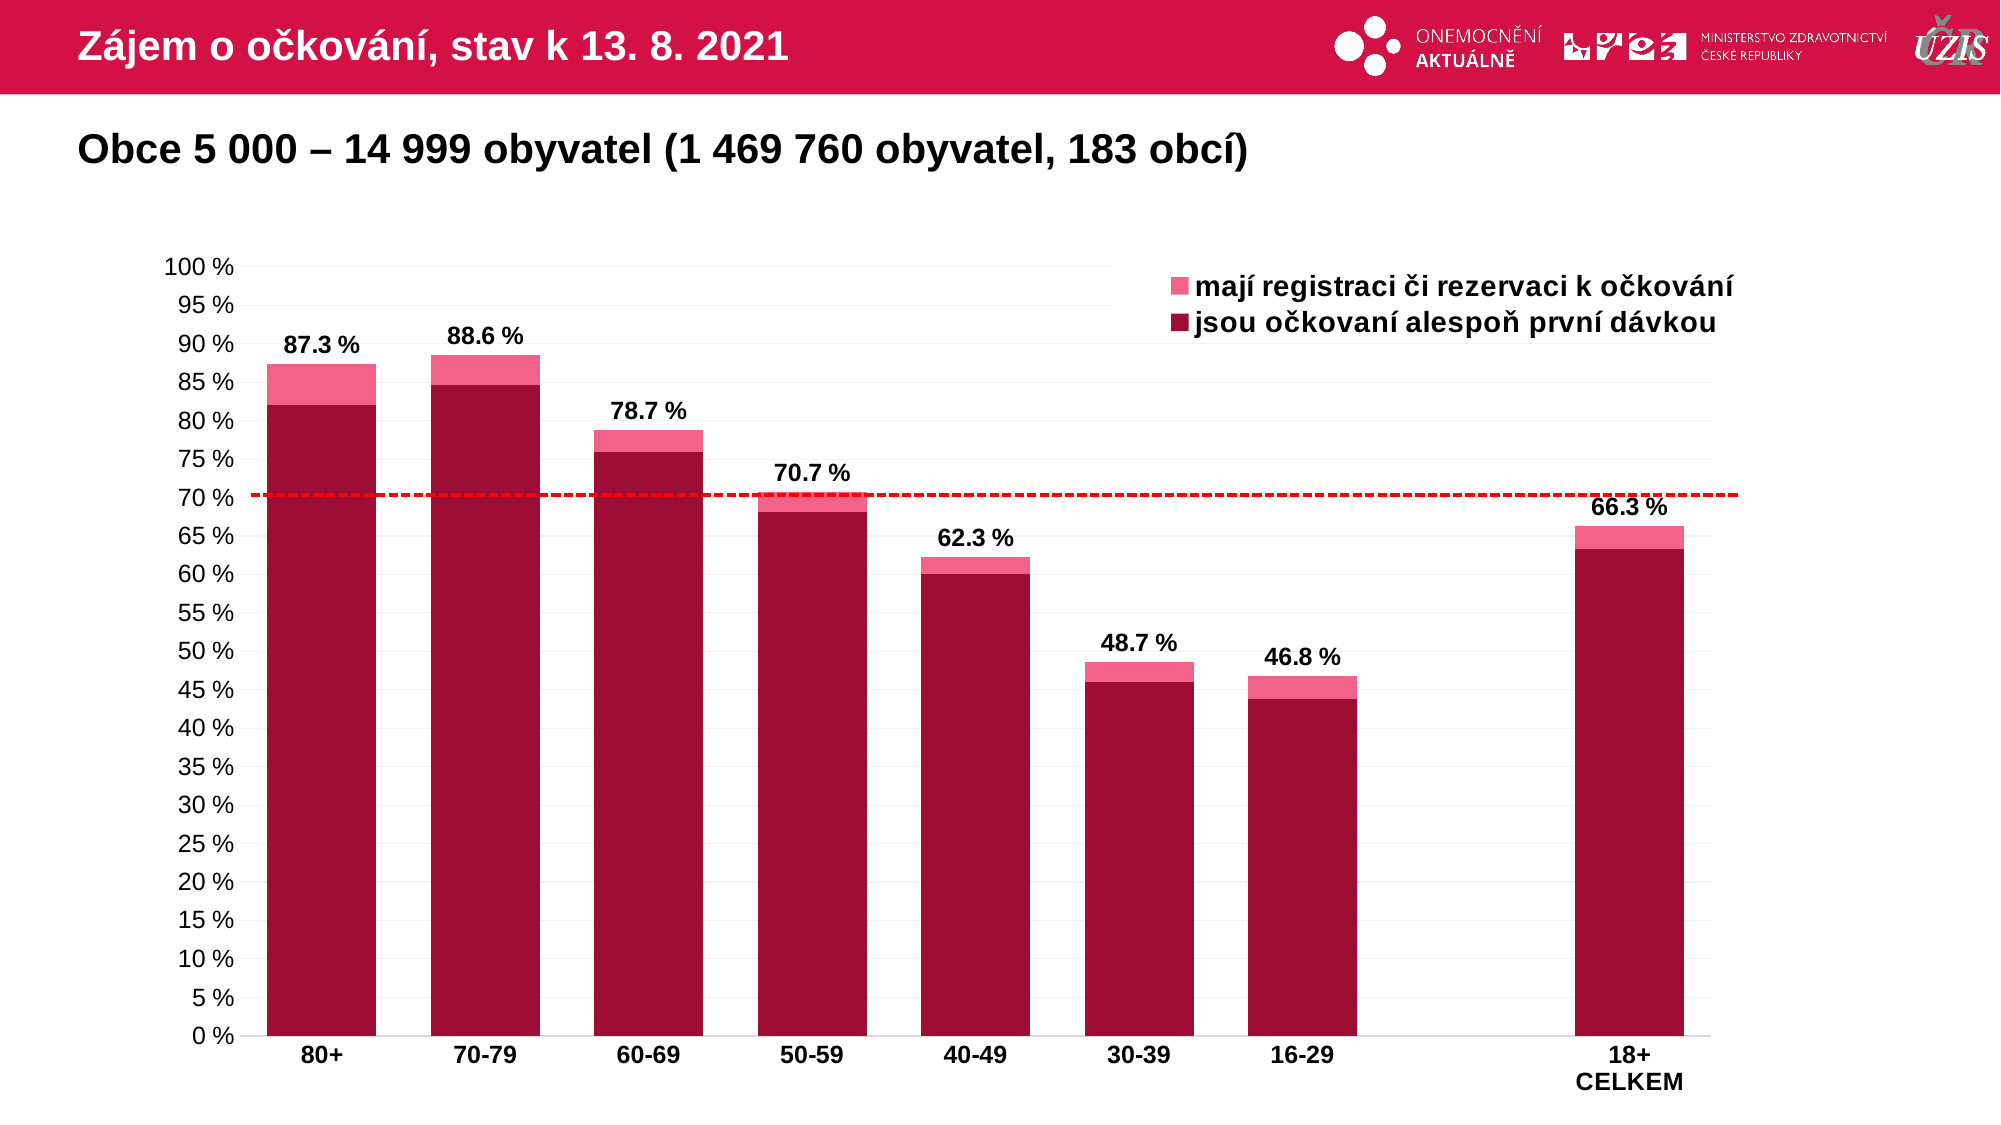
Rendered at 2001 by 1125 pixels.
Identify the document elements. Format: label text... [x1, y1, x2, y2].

chart [163, 239, 1822, 1099]
text_box Obce 5 000 – 14 999 obyvatel (1 469 760 obyvatel, 183 obcí) [62, 113, 1922, 179]
title Zájem o očkování, stav k 13. 8. 2021 [62, 0, 948, 95]
picture [1915, 15, 1989, 66]
picture [1563, 31, 1888, 60]
picture [1334, 16, 1542, 76]
